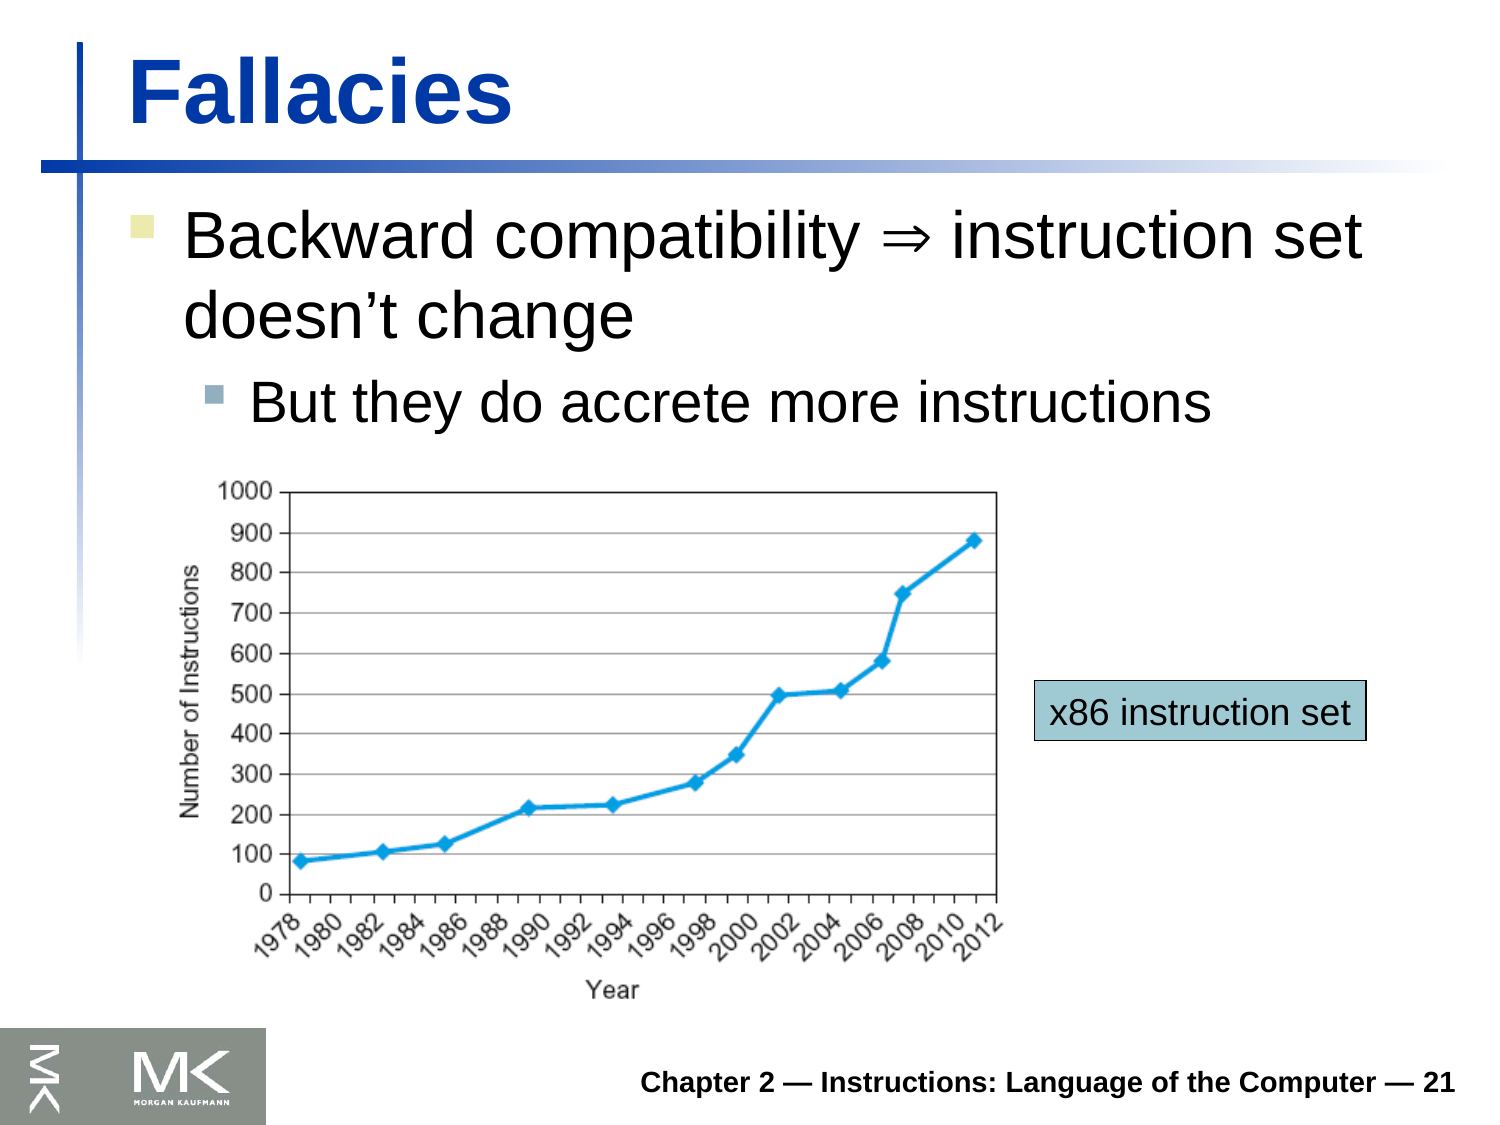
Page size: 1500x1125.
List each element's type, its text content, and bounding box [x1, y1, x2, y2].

picture [147, 455, 1058, 1010]
list Backward compatibility  instruction set doesn’t change But they do accrete more instructions [112, 184, 1469, 468]
footer Chapter 2 — Instructions: Language of the Computer — 21 [277, 1046, 1471, 1106]
picture [0, 1028, 266, 1125]
title Fallacies [112, 23, 1468, 149]
text_box x86 instruction set [1063, 680, 1367, 741]
